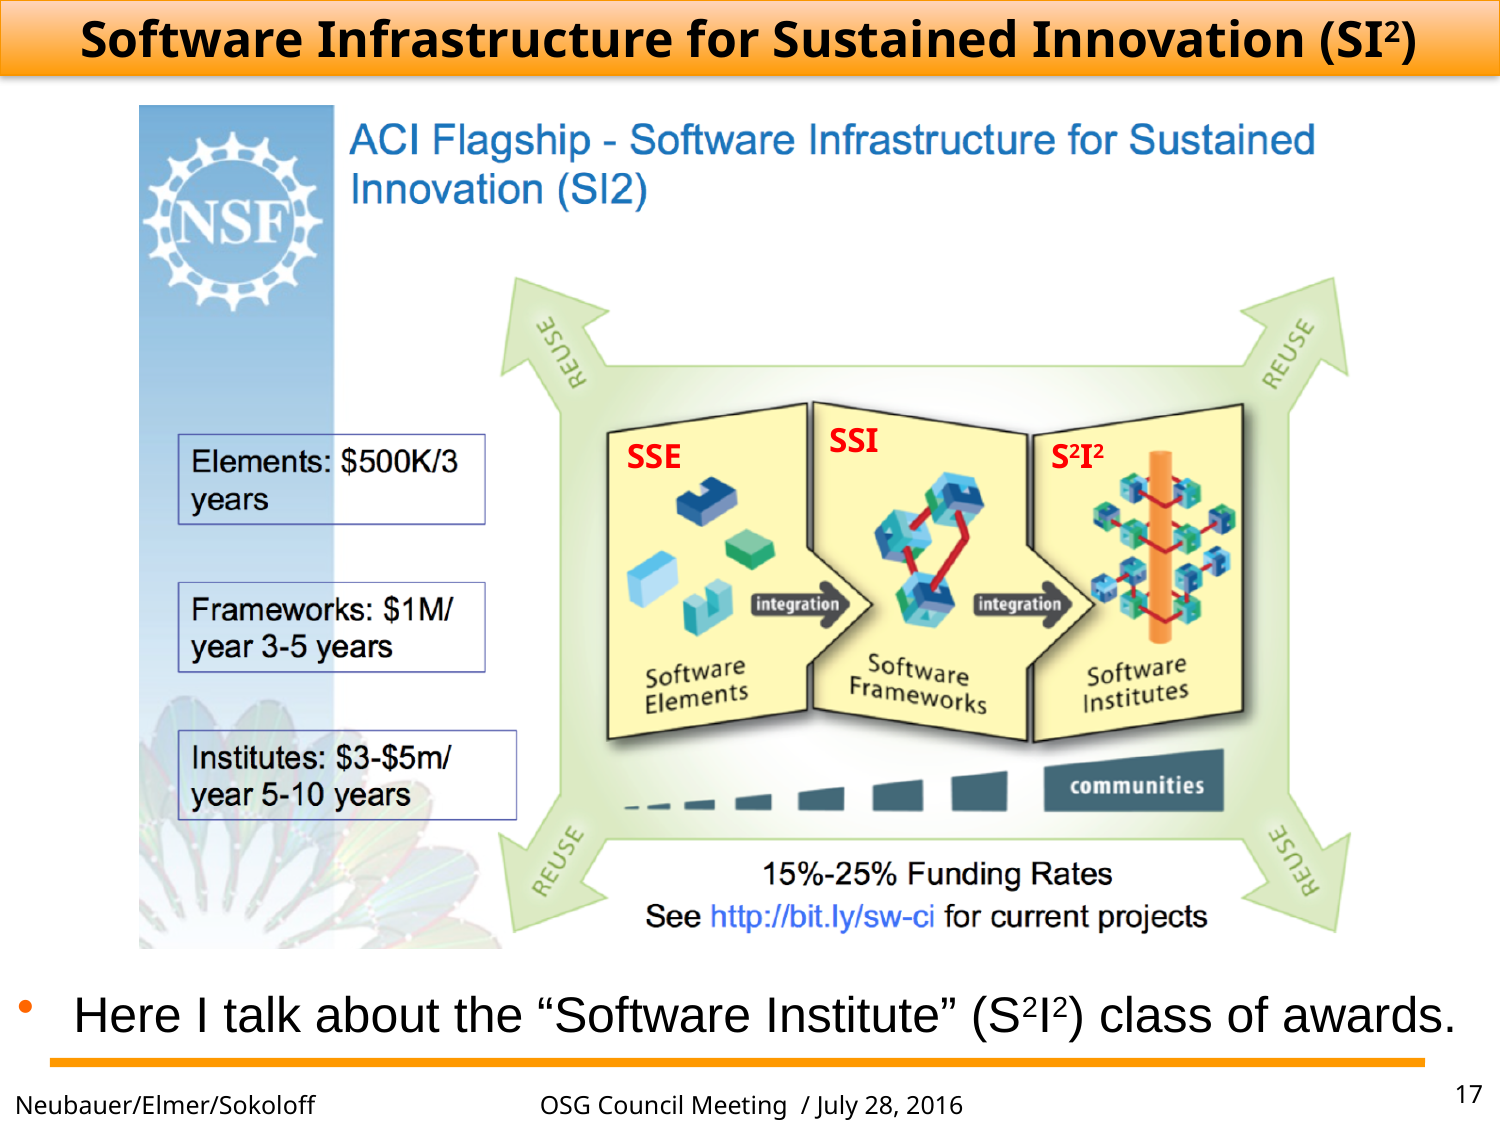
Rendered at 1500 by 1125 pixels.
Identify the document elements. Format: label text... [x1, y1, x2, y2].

text_box Software Infrastructure for Sustained Innovation (SI2) [0, 0, 1498, 75]
slide_number Neubauer/Elmer/Sokoloff [0, 1081, 438, 1122]
picture [139, 105, 1359, 950]
footer OSG Council Meeting / July 28, 2016 [525, 1081, 1275, 1122]
slide_number 17 [1385, 1071, 1498, 1122]
list Here I talk about the “Software Institute” (S2I2) class of awards. [2, 975, 1500, 1050]
